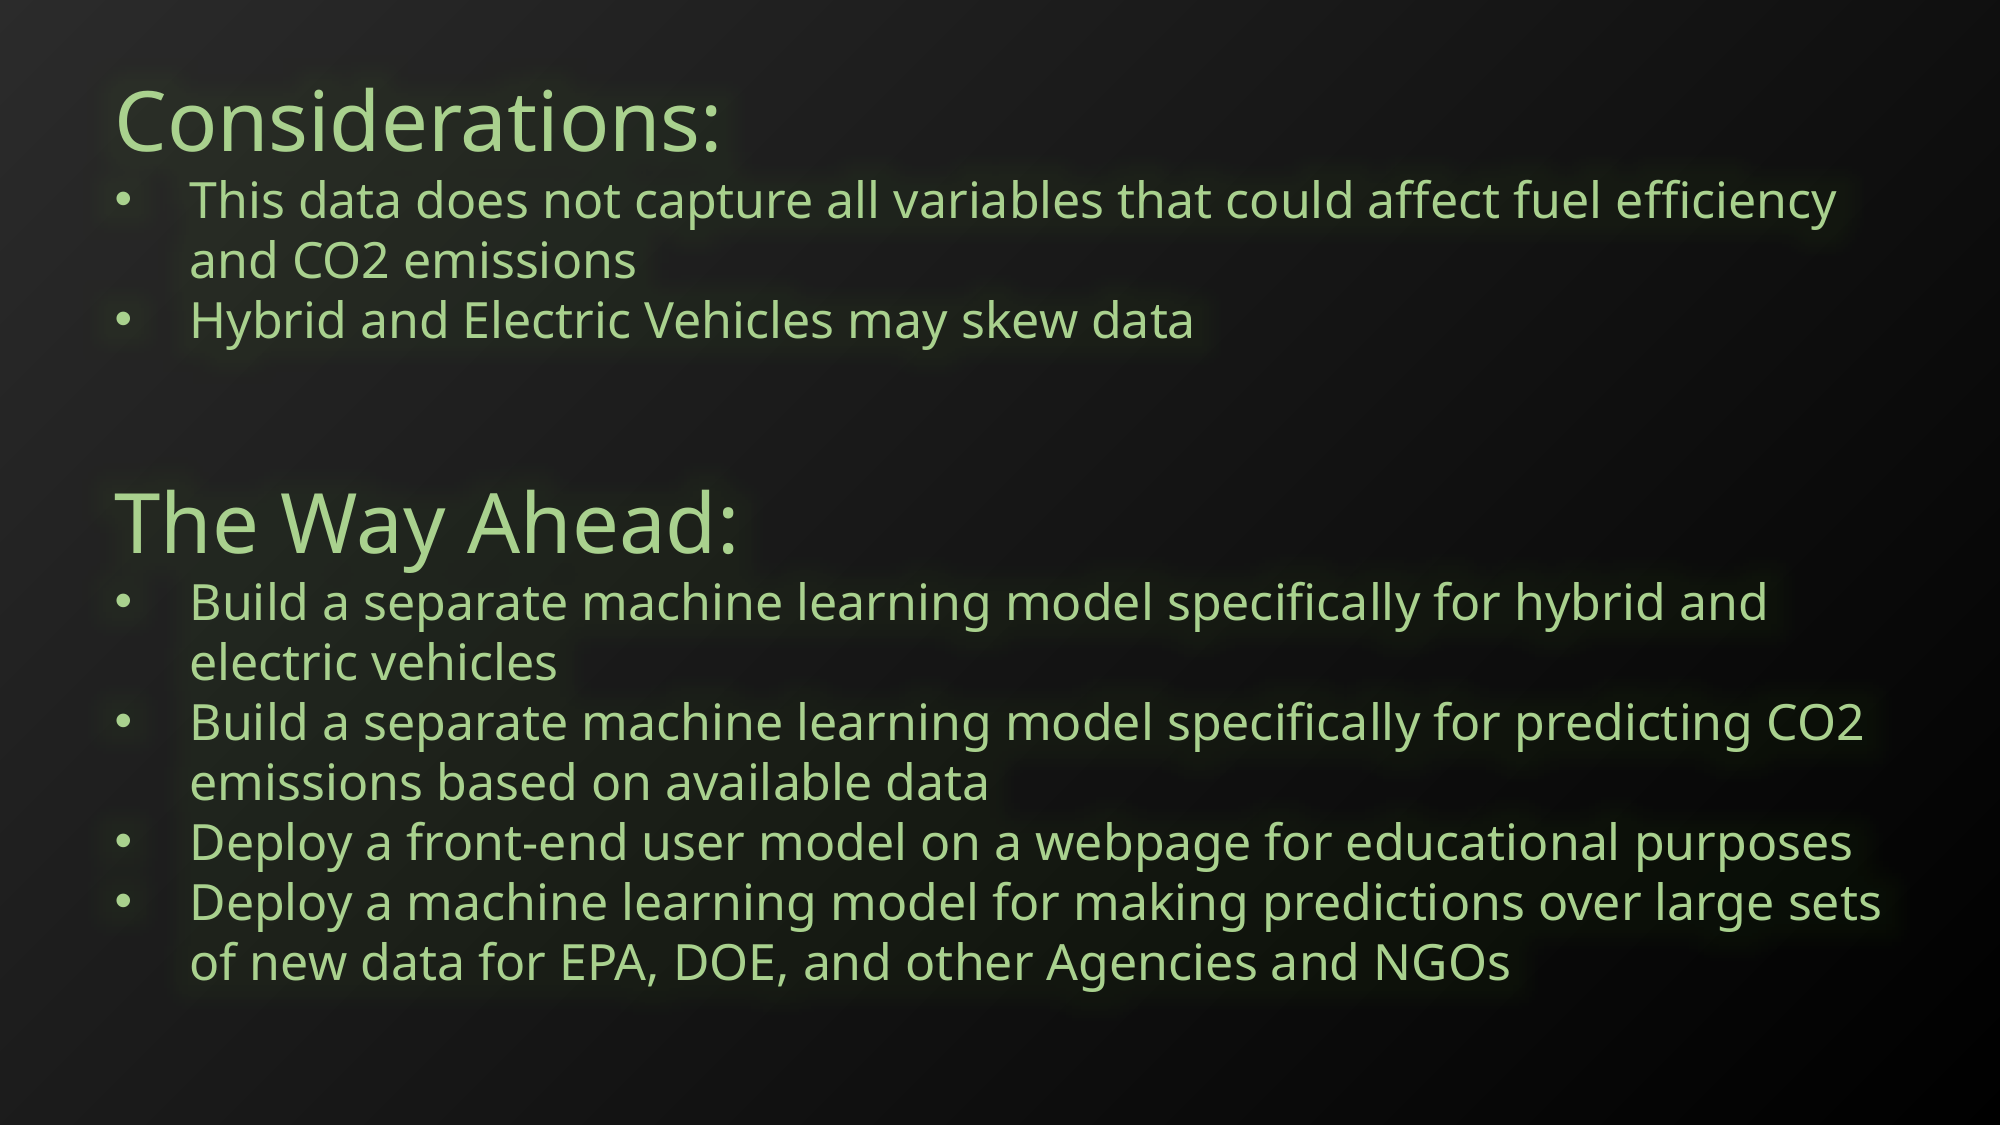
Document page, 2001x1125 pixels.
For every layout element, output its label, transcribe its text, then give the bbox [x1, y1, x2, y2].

text_box Considerations: This data does not capture all variables that could affect fuel efficiency and CO2 emissions Hybrid and Electric Vehicles may skew data [99, 60, 1900, 356]
text_box The Way Ahead: Build a separate machine learning model specifically for hybrid and electric vehicles Build a separate machine learning model specifically for predicting CO2 emissions based on available data Deploy a front-end user model on a webpage for educational purposes Deploy a machine learning model for making predictions over large sets of new data for EPA, DOE, and other Agencies and NGOs [99, 463, 1900, 999]
